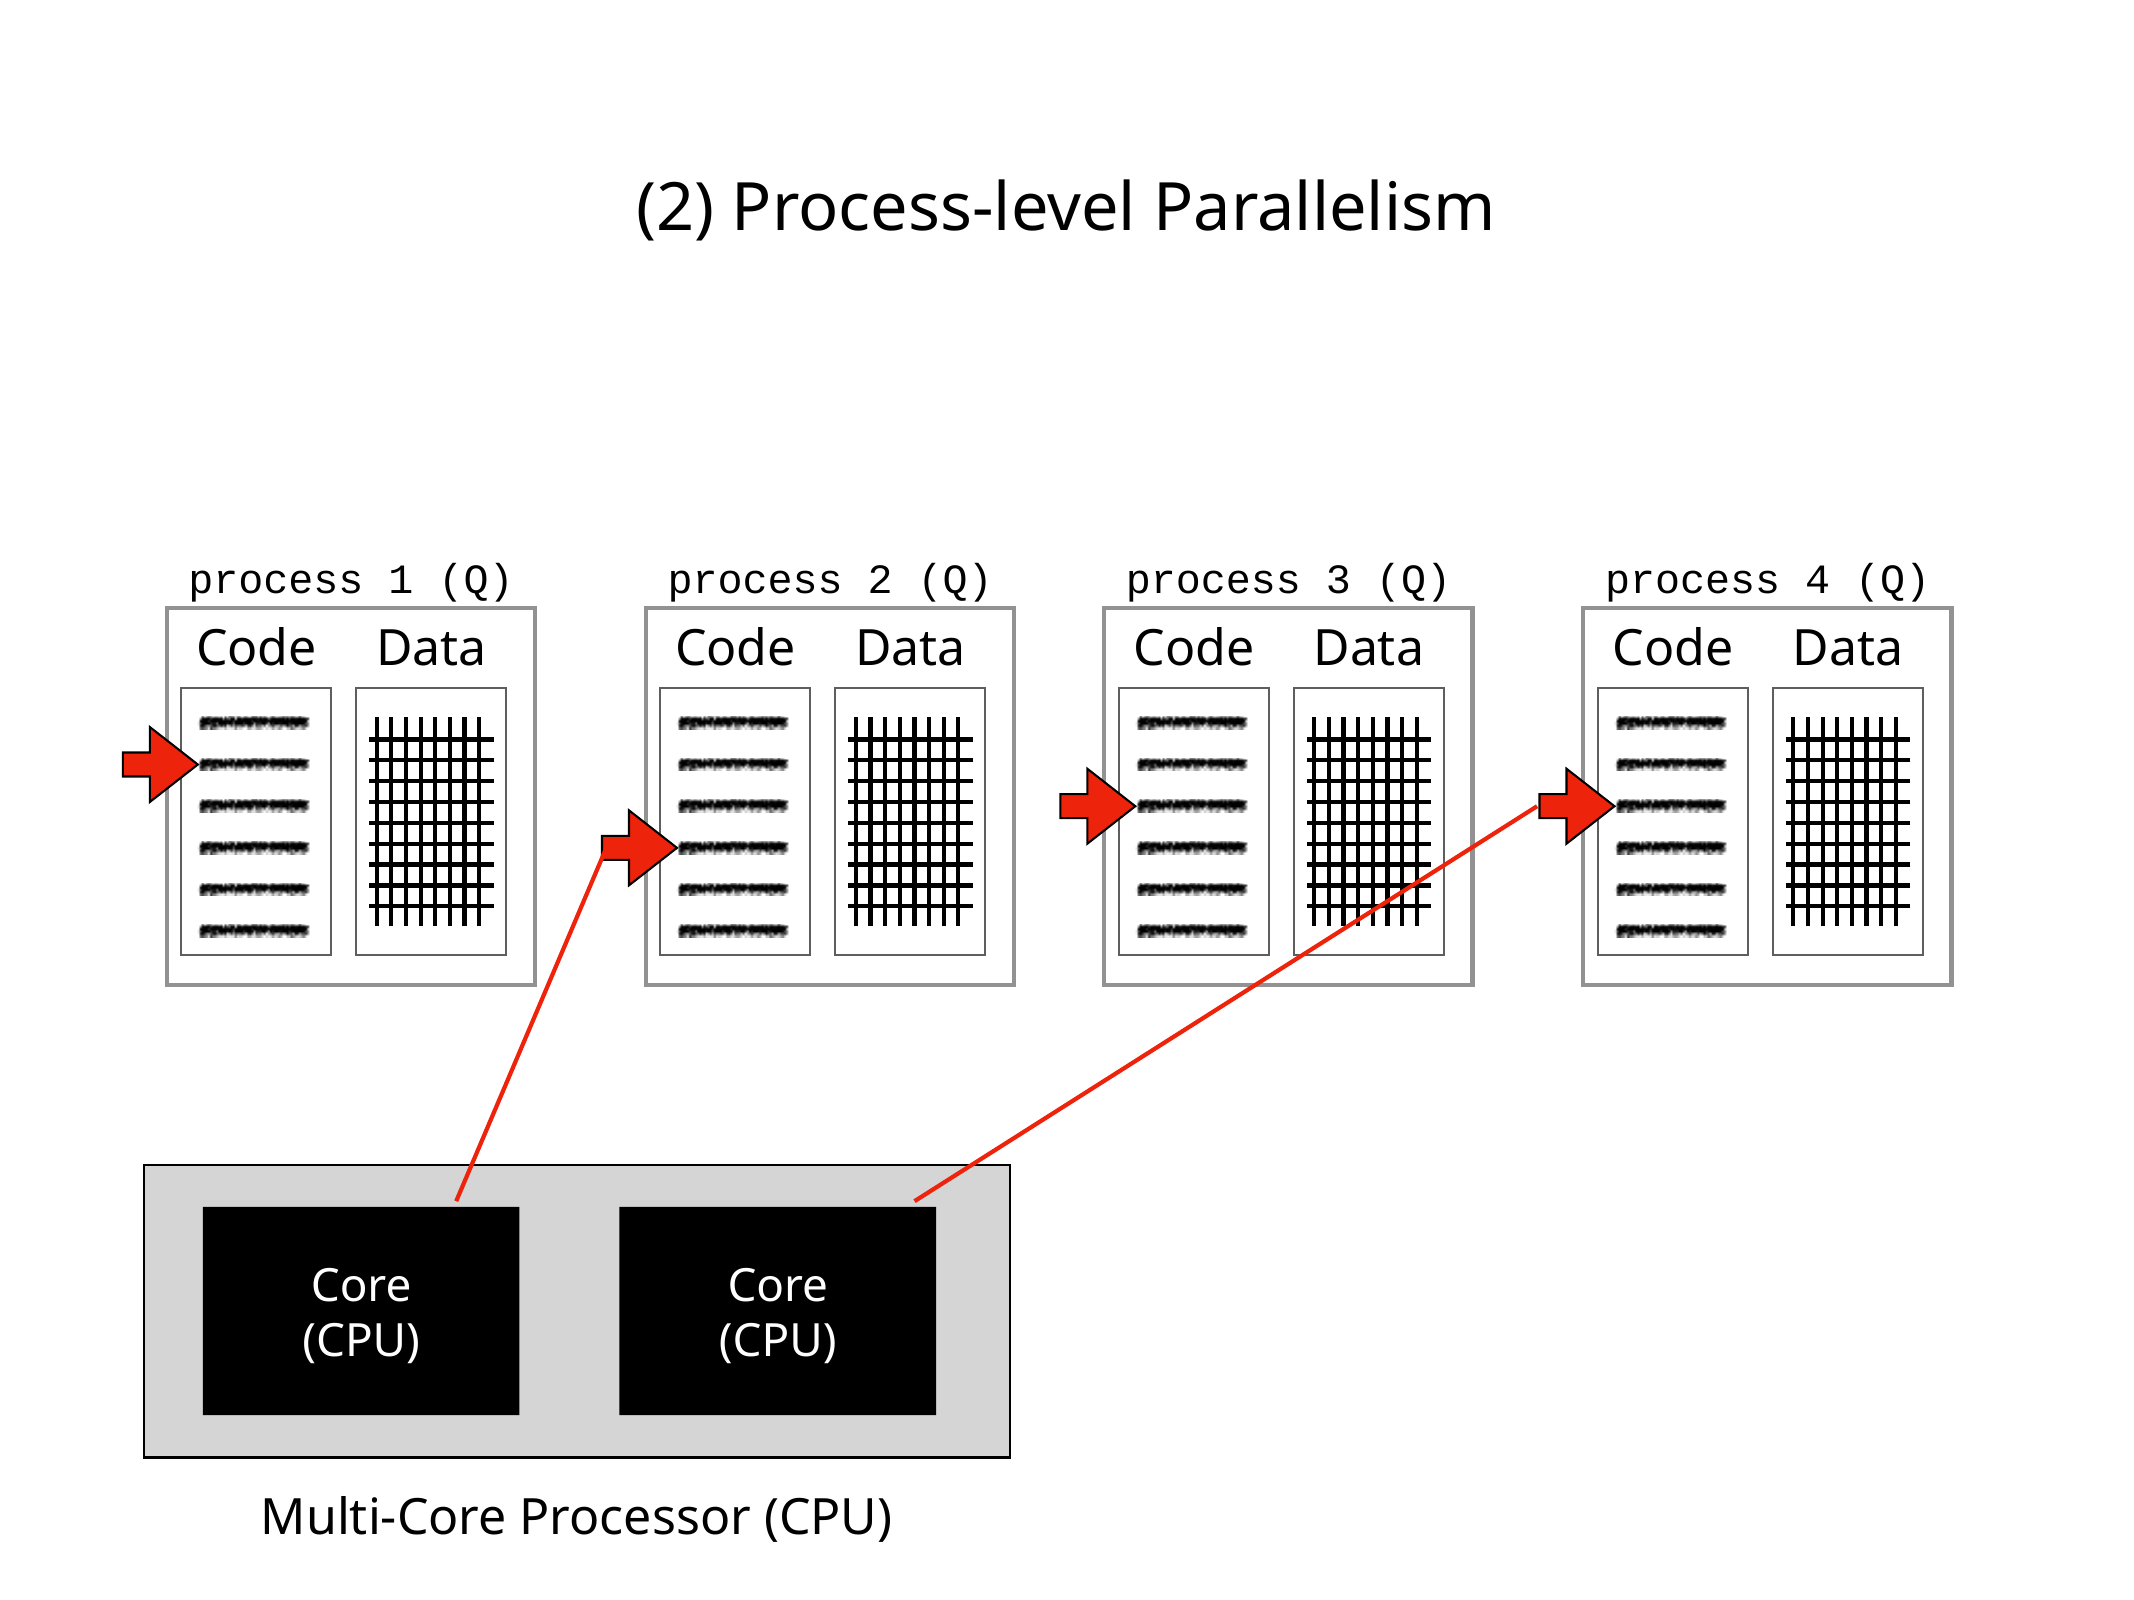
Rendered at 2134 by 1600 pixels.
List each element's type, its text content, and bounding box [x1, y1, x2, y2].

text_box [1104, 608, 1473, 986]
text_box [1293, 687, 1445, 956]
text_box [660, 687, 811, 956]
text_box [1583, 608, 1952, 986]
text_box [180, 687, 332, 956]
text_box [835, 687, 986, 956]
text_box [1118, 687, 1270, 956]
text_box process 1 (Q) [179, 543, 522, 610]
text_box Core (CPU) [202, 1206, 520, 1416]
text_box [122, 727, 180, 803]
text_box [355, 687, 507, 956]
text_box process 3 (Q) [1117, 543, 1460, 610]
text_box [1539, 768, 1597, 844]
text_box [166, 608, 535, 986]
text_box [645, 608, 1015, 986]
text_box (2) Process-level Parallelism [627, 155, 1506, 253]
text_box [1060, 768, 1118, 844]
text_box Core (CPU) [619, 1206, 937, 1416]
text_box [1772, 687, 1924, 956]
text_box process 2 (Q) [658, 543, 1001, 610]
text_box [1597, 687, 1749, 956]
text_box [143, 1164, 1010, 1458]
text_box process 4 (Q) [1596, 543, 1939, 610]
text_box [602, 810, 660, 886]
text_box Multi-Core Processor (CPU) [252, 1476, 901, 1553]
